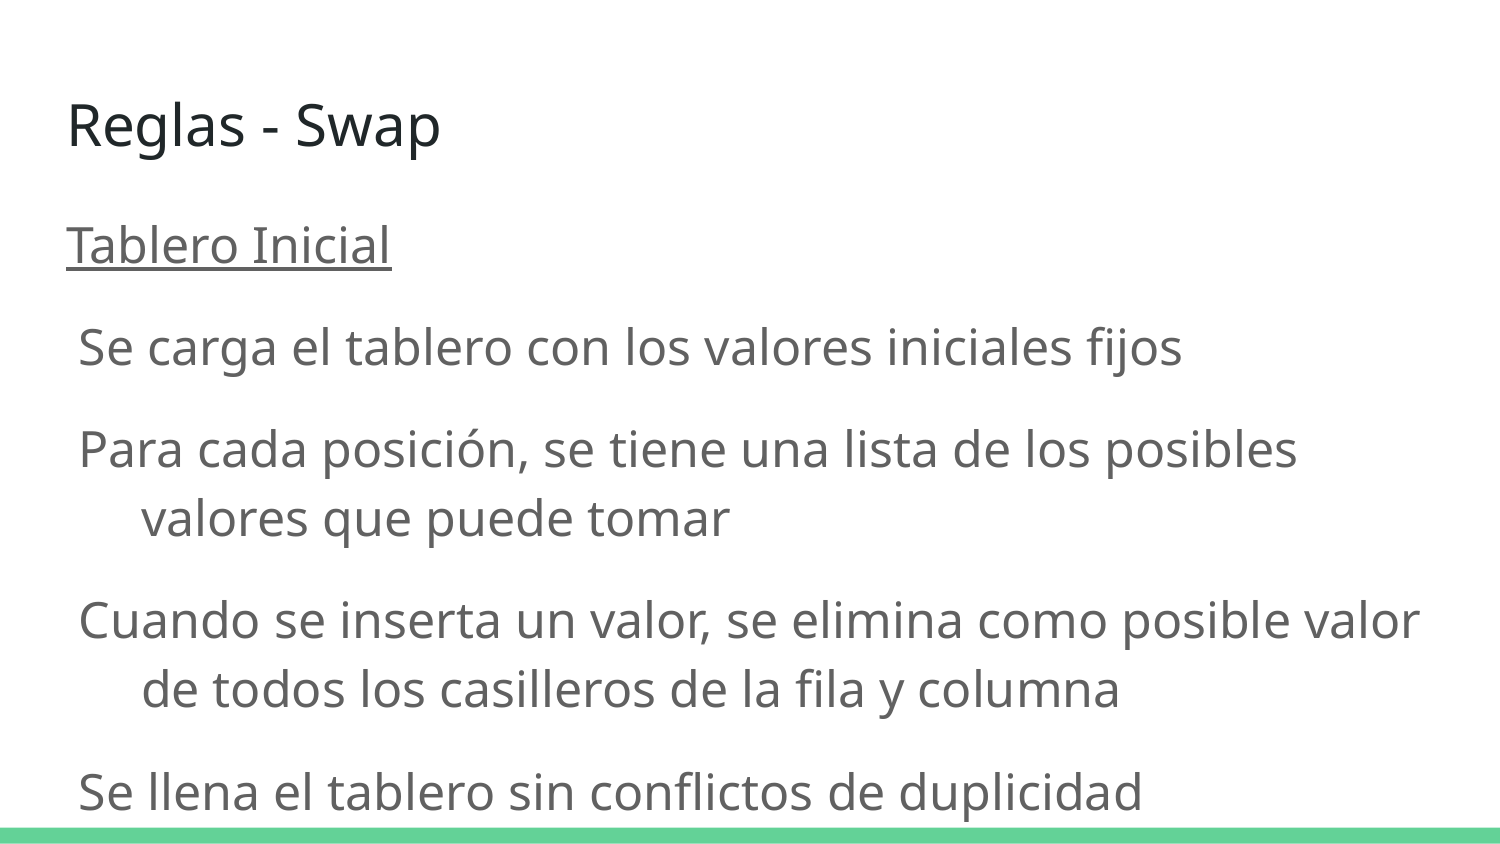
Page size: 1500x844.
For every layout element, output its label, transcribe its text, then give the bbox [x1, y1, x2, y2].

list Tablero Inicial Se carga el tablero con los valores iniciales fijos Para cada posición, se tiene una lista de los posibles valores que puede tomar Cuando se inserta un valor, se elimina como posible valor de todos los casilleros de la fila y columna Se llena el tablero sin conflictos de duplicidad [51, 189, 1449, 750]
title Reglas - Swap [51, 72, 1449, 167]
